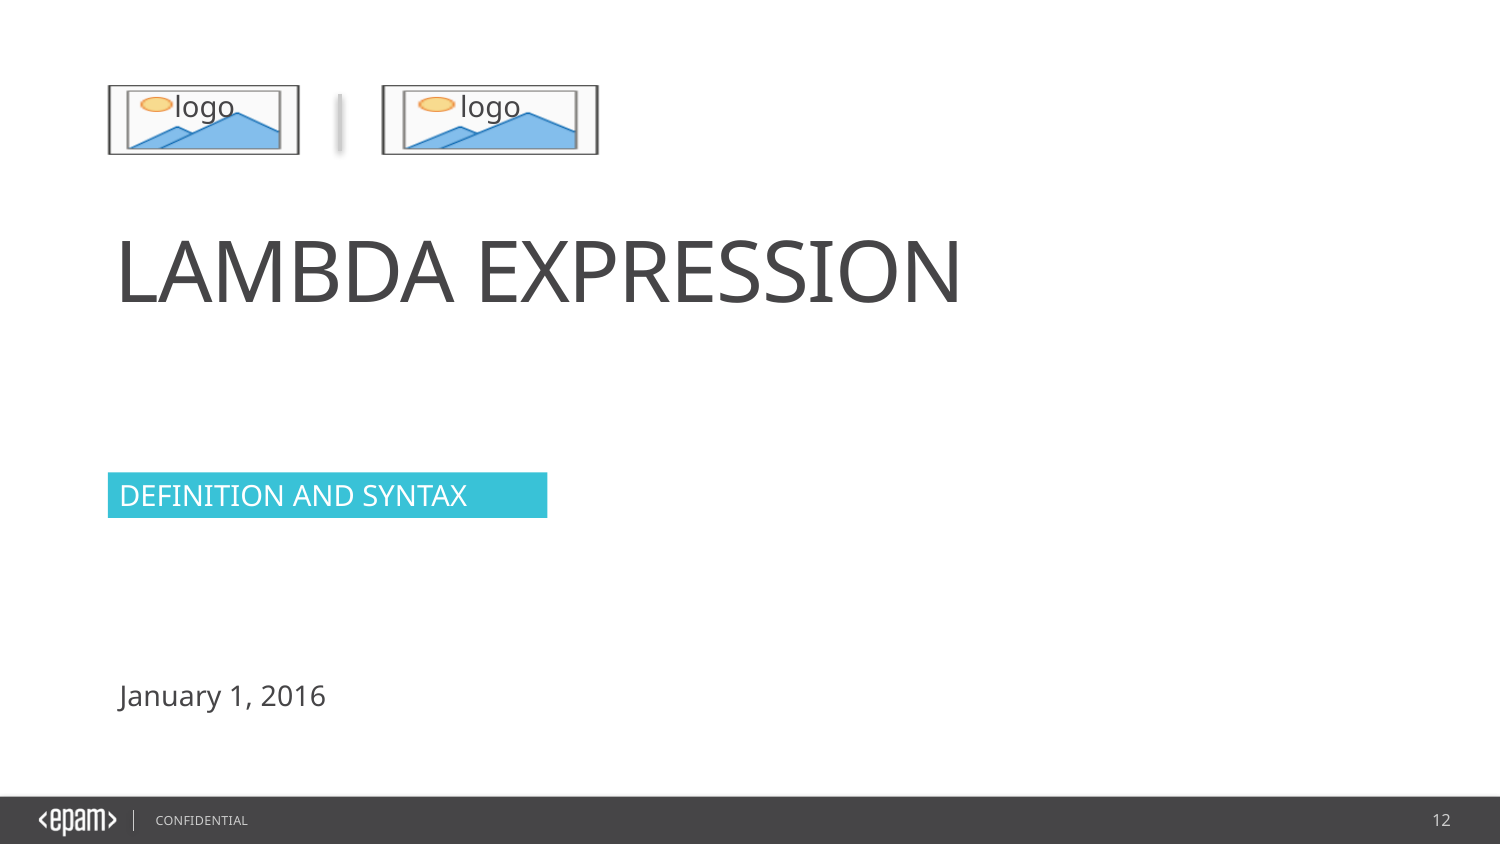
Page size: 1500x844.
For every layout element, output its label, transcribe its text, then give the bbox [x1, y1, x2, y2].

picture [102, 82, 308, 159]
picture [374, 82, 607, 159]
list January 1, 2016 [108, 671, 707, 718]
list Definition and Syntax [107, 472, 548, 518]
picture [38, 808, 117, 837]
list Lambda Expression [103, 232, 1326, 355]
